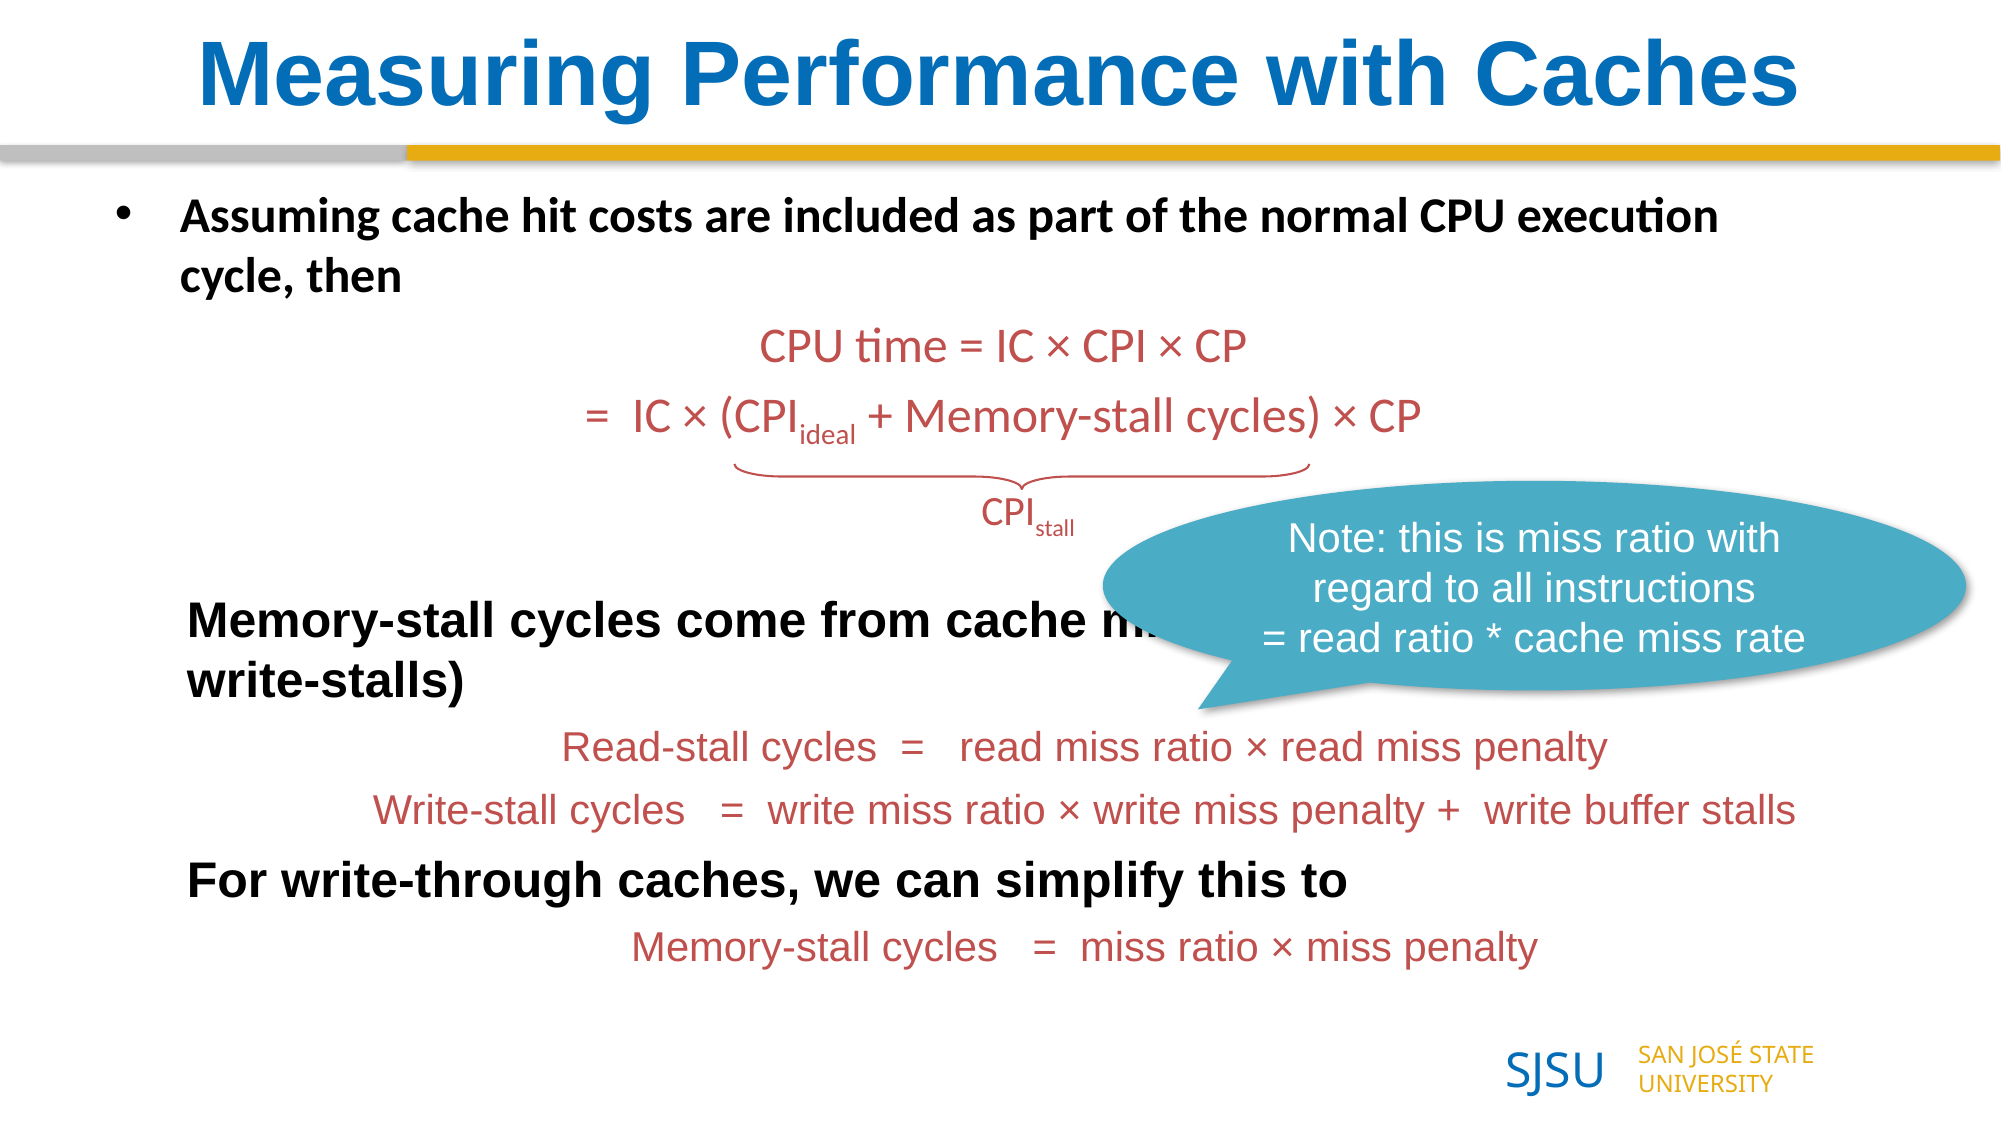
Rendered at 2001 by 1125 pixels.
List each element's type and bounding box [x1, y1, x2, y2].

list [99, 174, 1821, 434]
text_box [176, 463, 1969, 975]
title [99, 11, 1900, 126]
